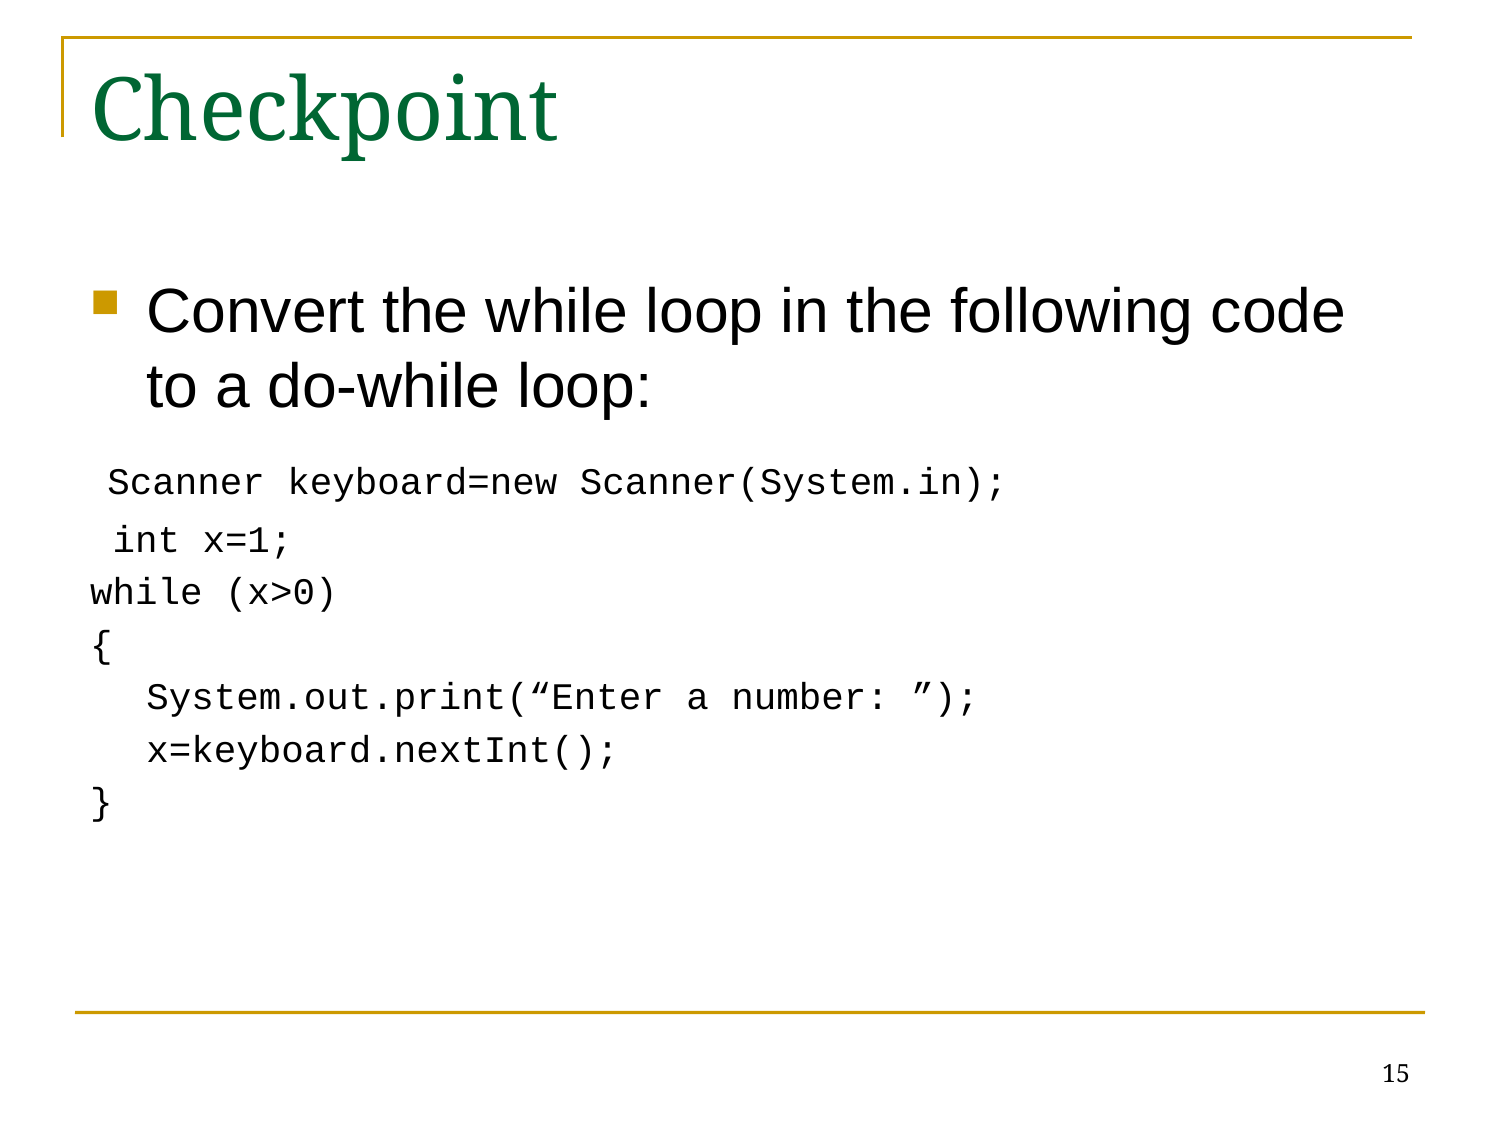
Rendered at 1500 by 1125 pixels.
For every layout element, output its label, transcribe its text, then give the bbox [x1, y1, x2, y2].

list Convert the while loop in the following code to a do-while loop: Scanner keyboard=new Scanner(System.in); int x=1; while (x>0) { System.out.print(“Enter a number: ”); x=keyboard.nextInt(); } [74, 262, 1426, 1006]
title Checkpoint [74, 45, 1426, 233]
slide_number 15 [1074, 1023, 1426, 1100]
